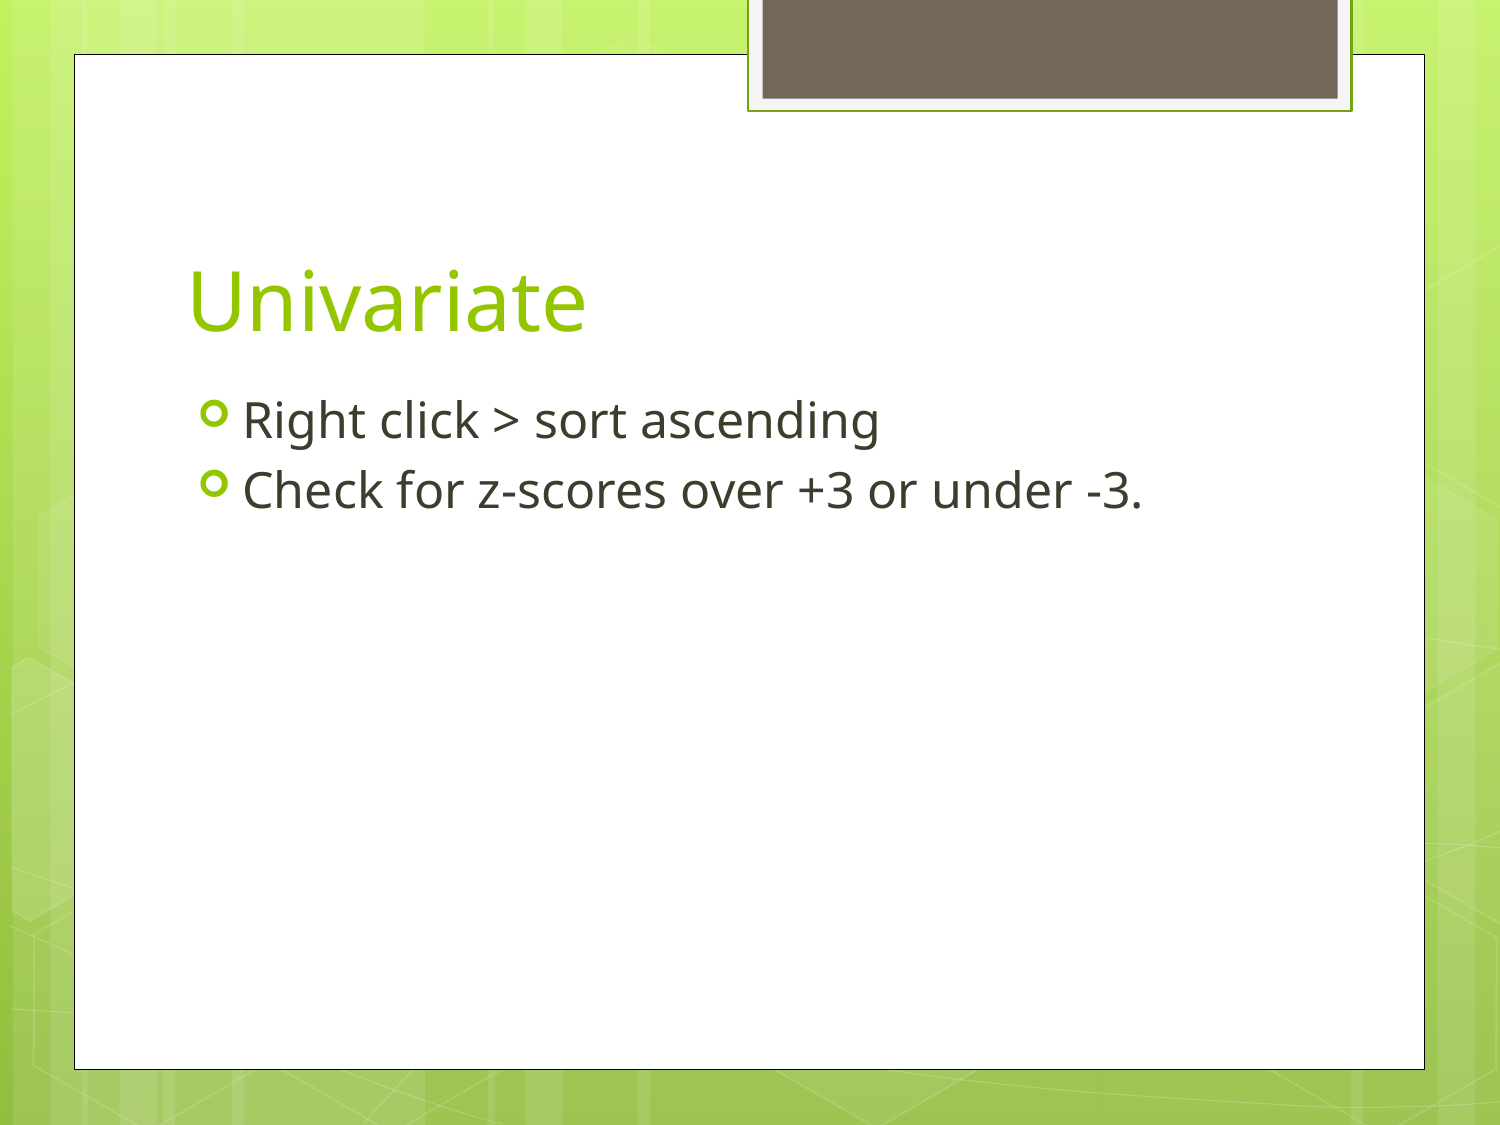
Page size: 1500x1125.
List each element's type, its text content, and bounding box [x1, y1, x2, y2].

title Univariate [171, 168, 1324, 357]
list Right click > sort ascending Check for z-scores over +3 or under -3. [171, 381, 1283, 957]
